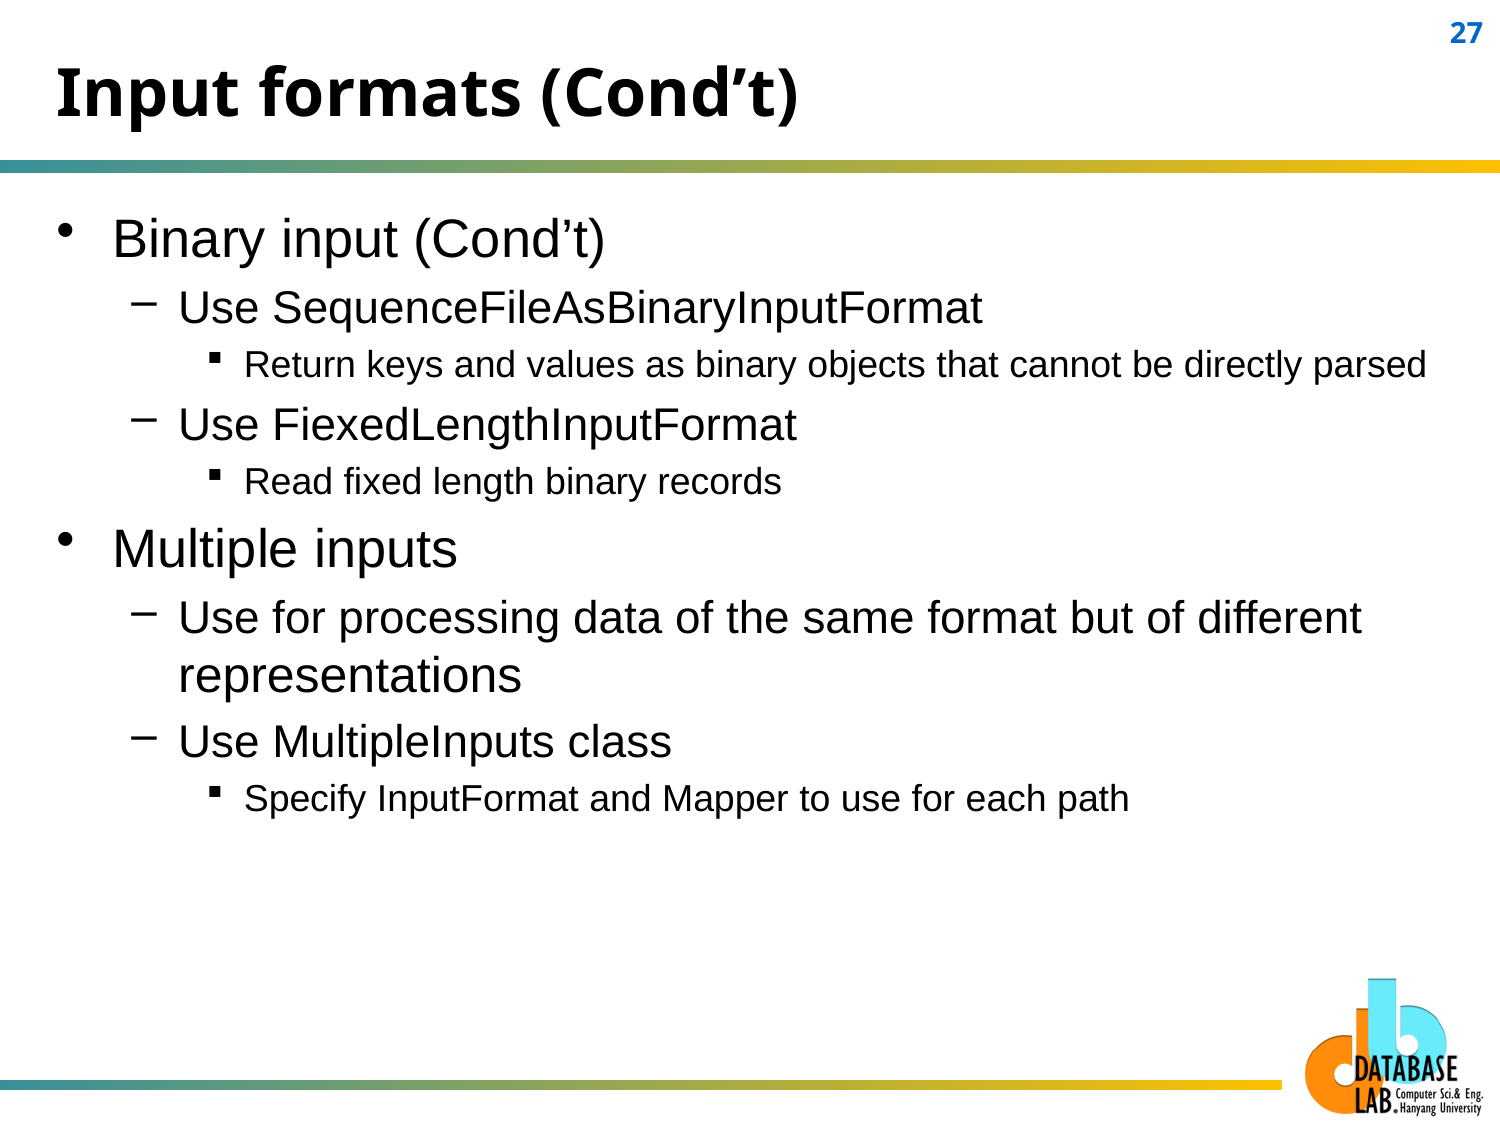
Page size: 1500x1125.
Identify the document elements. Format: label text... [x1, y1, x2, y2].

picture [1299, 975, 1485, 1125]
list Binary input (Cond’t) Use SequenceFileAsBinaryInputFormat Return keys and values ​​as binary objects that cannot be directly parsed Use FiexedLengthInputFormat Read fixed length binary records Multiple inputs Use for processing data of the same format but of different representations Use MultipleInputs class Specify InputFormat and Mapper to use for each path [41, 196, 1459, 1059]
title Input formats (Cond’t) [41, 19, 1424, 161]
